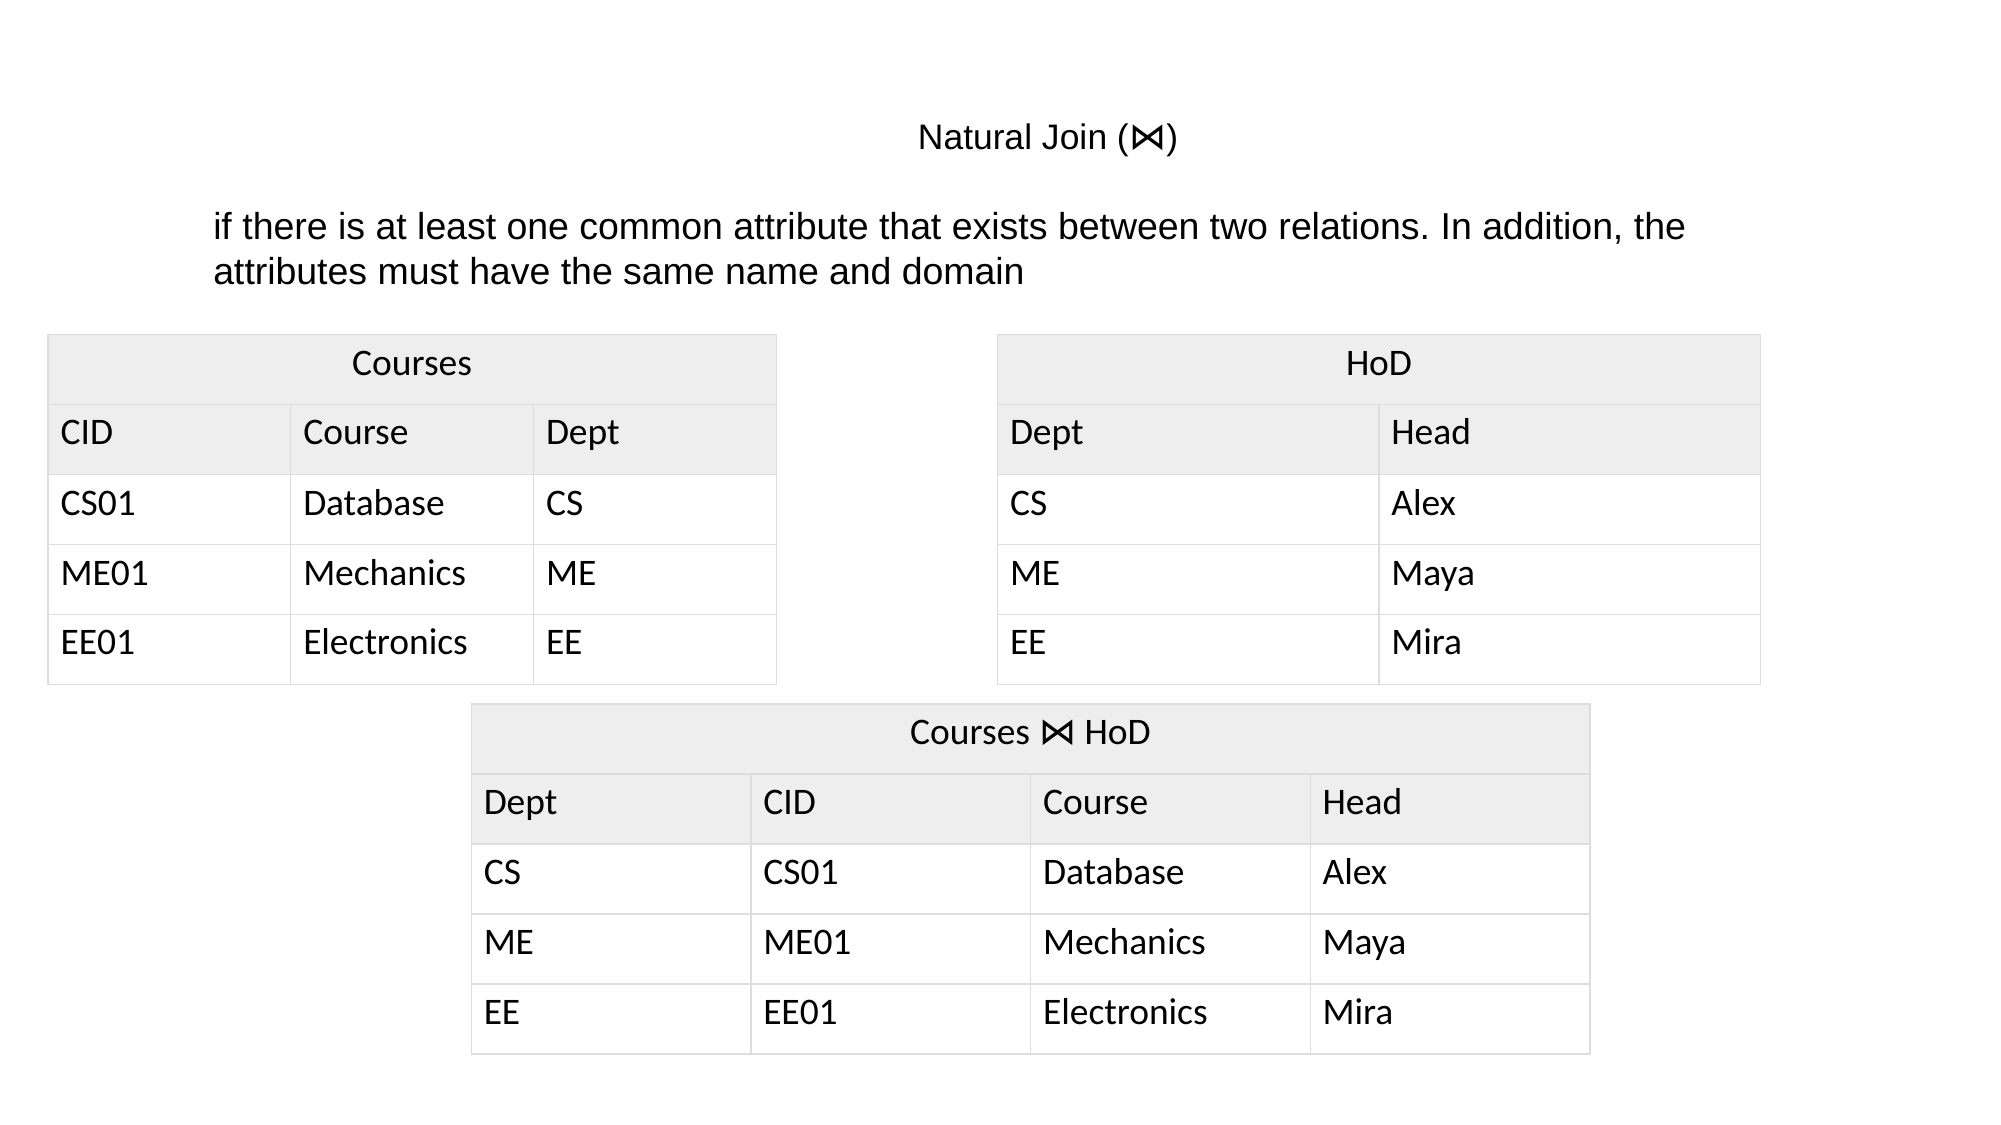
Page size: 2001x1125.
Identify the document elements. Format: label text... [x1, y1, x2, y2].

table_cell Alex [1380, 475, 1760, 544]
table_cell Maya [1311, 915, 1589, 983]
table_cell Course [291, 405, 533, 474]
table_header HoD [998, 335, 1760, 404]
table_cell CID [752, 775, 1030, 843]
table_cell Alex [1311, 845, 1589, 913]
table_cell ME [472, 915, 750, 983]
table_cell Dept [534, 405, 776, 474]
table_cell CS [998, 475, 1378, 544]
table_cell ME01 [49, 545, 290, 614]
table_cell CID [49, 405, 290, 474]
table_cell EE [534, 615, 776, 684]
table_cell Mira [1380, 615, 1760, 684]
text_box if there is at least one common attribute that exists between two relations. In addition, the attributes must have the same name and domain [198, 194, 1808, 300]
table_cell CS [534, 475, 776, 544]
table_cell Mechanics [291, 545, 533, 614]
table_cell EE01 [752, 985, 1030, 1053]
table_cell Dept [998, 405, 1378, 474]
table_cell Electronics [291, 615, 533, 684]
table_cell CS01 [752, 845, 1030, 913]
table_cell ME01 [752, 915, 1030, 983]
table_cell Mira [1311, 985, 1589, 1053]
table_cell Electronics [1031, 985, 1310, 1053]
table_header Courses ⋈ HoD [472, 705, 1589, 773]
table_cell Database [1031, 845, 1310, 913]
table_cell EE01 [49, 615, 290, 684]
text_box Natural Join (⋈) [902, 104, 1194, 194]
table_cell EE [998, 615, 1378, 684]
table_cell Head [1311, 775, 1589, 843]
table_header Courses [49, 335, 776, 404]
table_cell Database [291, 475, 533, 544]
table_cell Head [1380, 405, 1760, 474]
table_cell Course [1031, 775, 1310, 843]
table_cell CS [472, 845, 750, 913]
table_cell ME [534, 545, 776, 614]
table_cell Mechanics [1031, 915, 1310, 983]
table_cell Dept [472, 775, 750, 843]
table_cell Maya [1380, 545, 1760, 614]
table_cell ME [998, 545, 1378, 614]
table_cell CS01 [49, 475, 290, 544]
table_cell EE [472, 985, 750, 1053]
